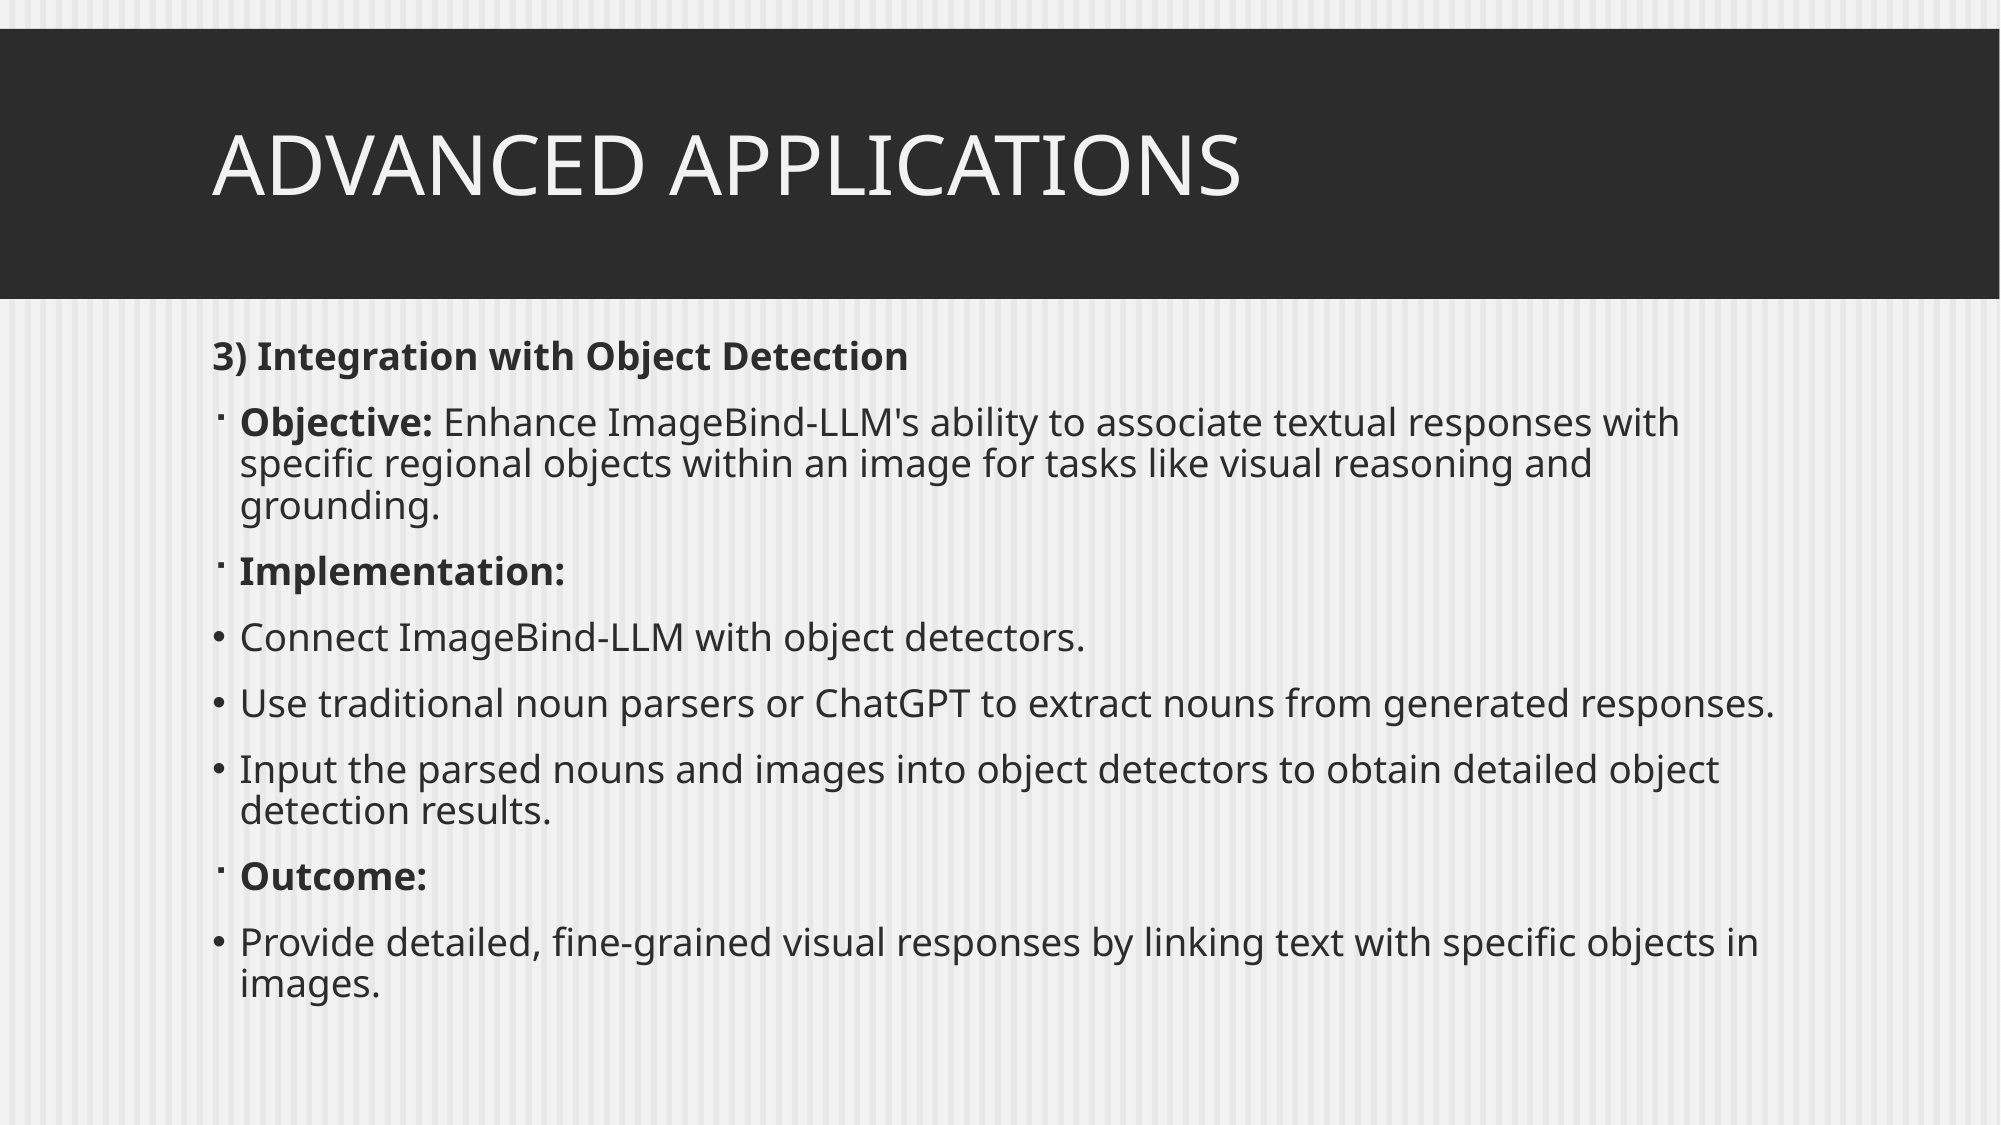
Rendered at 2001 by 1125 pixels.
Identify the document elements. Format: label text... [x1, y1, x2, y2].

title Advanced Applications [197, 46, 1803, 295]
list 3) Integration with Object Detection Objective: Enhance ImageBind-LLM's ability to associate textual responses with specific regional objects within an image for tasks like visual reasoning and grounding. Implementation: Connect ImageBind-LLM with object detectors. Use traditional noun parsers or ChatGPT to extract nouns from generated responses. Input the parsed nouns and images into object detectors to obtain detailed object detection results. Outcome: Provide detailed, fine-grained visual responses by linking text with specific objects in images. [197, 329, 1803, 1020]
